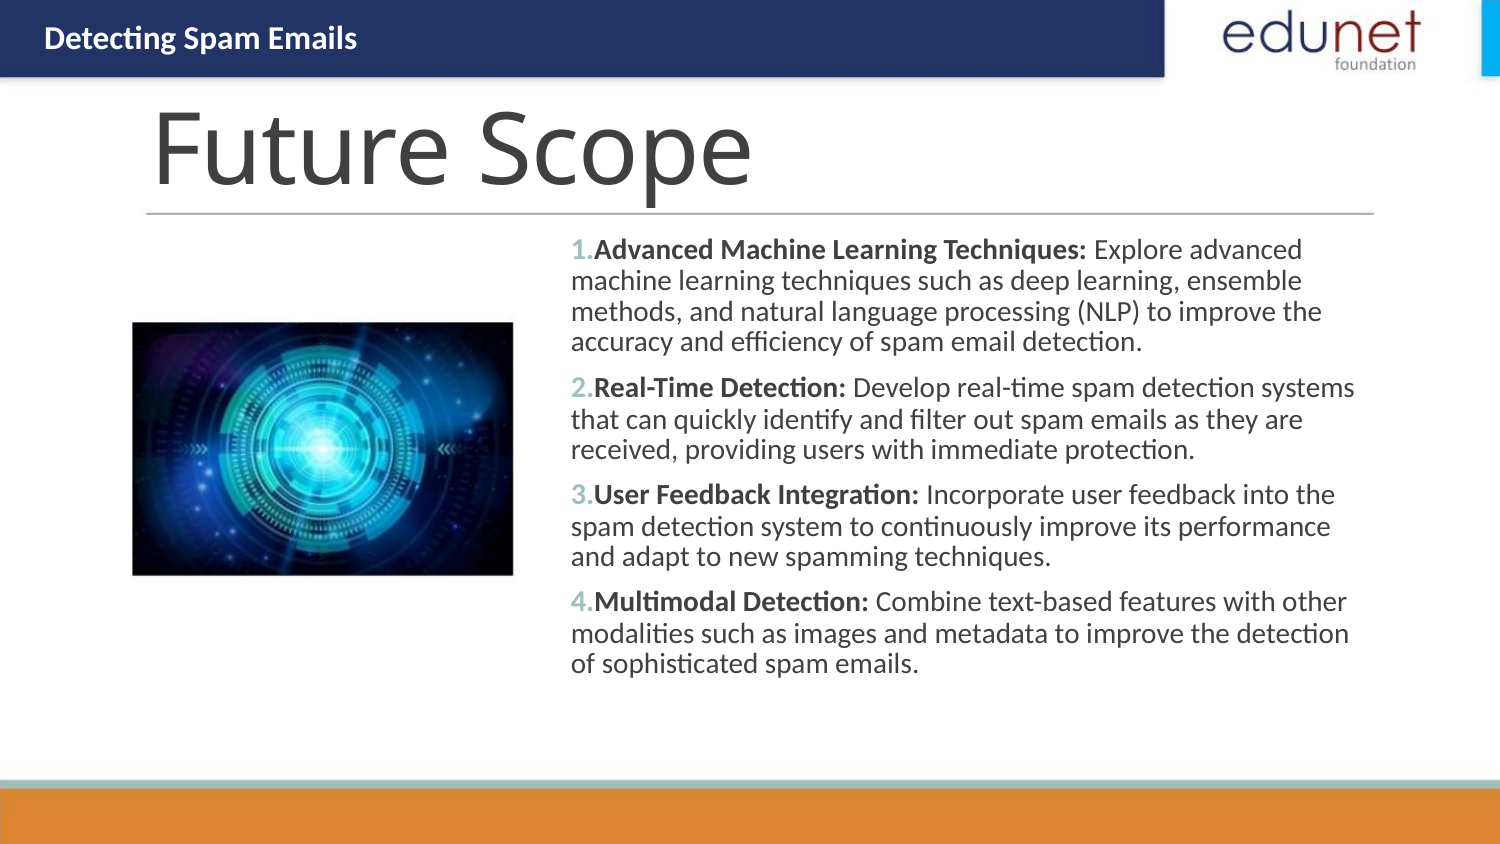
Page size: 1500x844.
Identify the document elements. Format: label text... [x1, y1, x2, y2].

text_box 4.Multimodal Detection: Combine text-based features with other modalities such as images and metadata to improve the detection of sophisticated spam emails. [570, 586, 1470, 680]
text_box 3.User Feedback Integration: Incorporate user feedback into the spam detection system to continuously improve its performance and adapt to new spamming techniques. [570, 479, 1453, 573]
text_box 1.Advanced Machine Learning Techniques: Explore advanced [570, 233, 1414, 266]
text_box 2.Real-Time Detection: Develop real-time spam detection systems that can quickly identify and filter out spam emails as they are received, providing users with immediate protection. [570, 372, 1478, 466]
text_box [0, 0, 1500, 844]
text_box Future Scope [150, 99, 819, 205]
text_box machine learning techniques such as deep learning, ensemble methods, and natural language processing (NLP) to improve the accuracy and efficiency of spam email detection. [570, 266, 1439, 358]
text_box Detecting Spam Emails [44, 21, 410, 57]
